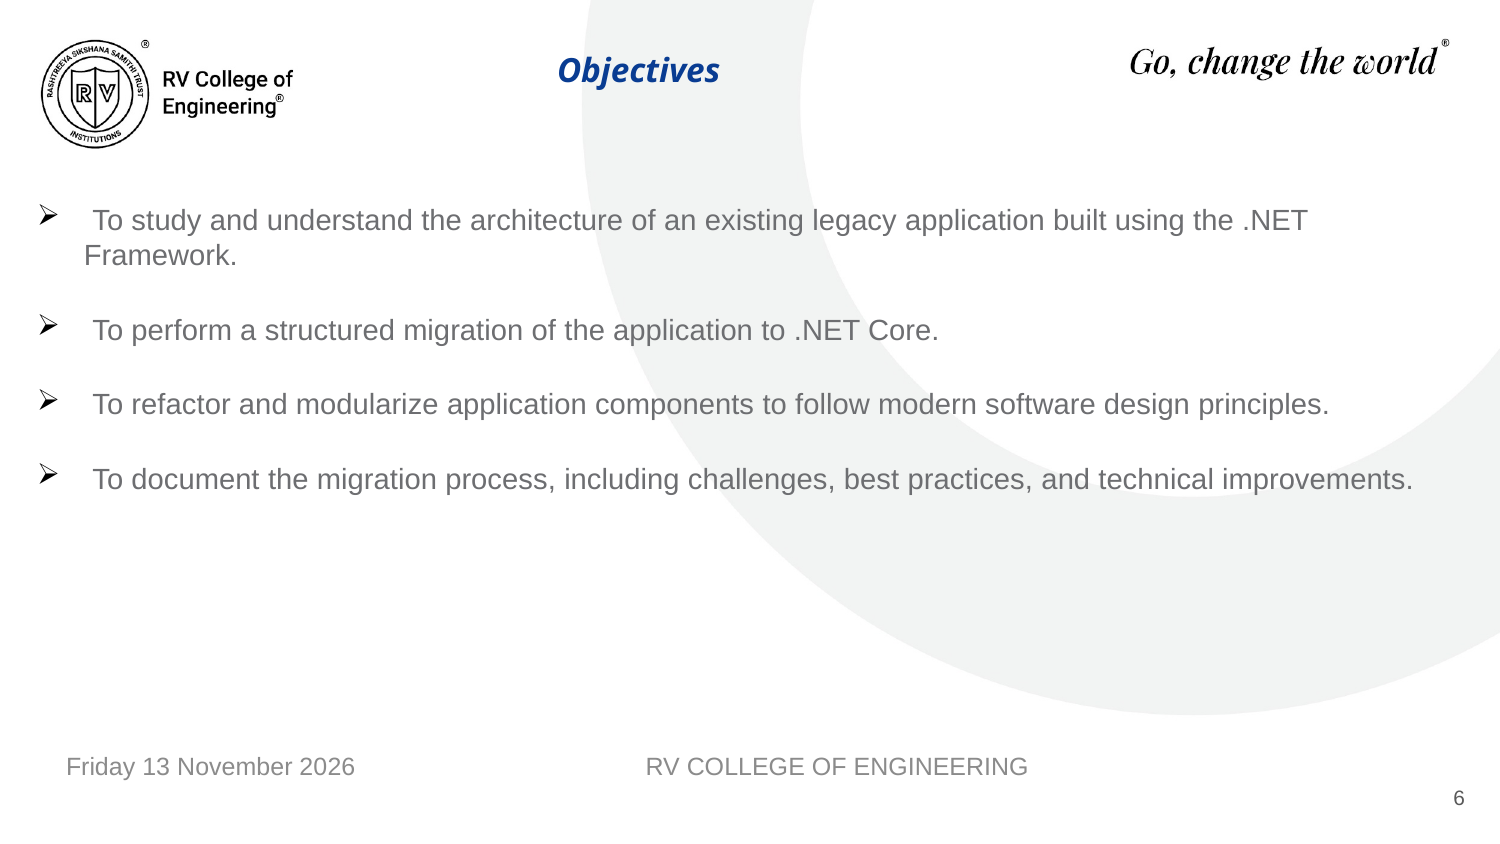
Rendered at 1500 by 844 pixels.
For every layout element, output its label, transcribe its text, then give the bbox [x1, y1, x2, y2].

slide_number 6 [1389, 764, 1480, 830]
title Objectives [542, 34, 805, 100]
text_box Monday, 28 April 2025 [51, 735, 400, 796]
text_box RV COLLEGE OF ENGINEERING [576, 735, 1100, 796]
picture [0, 0, 1500, 844]
list To study and understand the architecture of an existing legacy application built using the .NET Framework. To perform a structured migration of the application to .NET Core. To refactor and modularize application components to follow modern software design principles. To document the migration process, including challenges, best practices, and technical improvements. [37, 198, 1435, 676]
